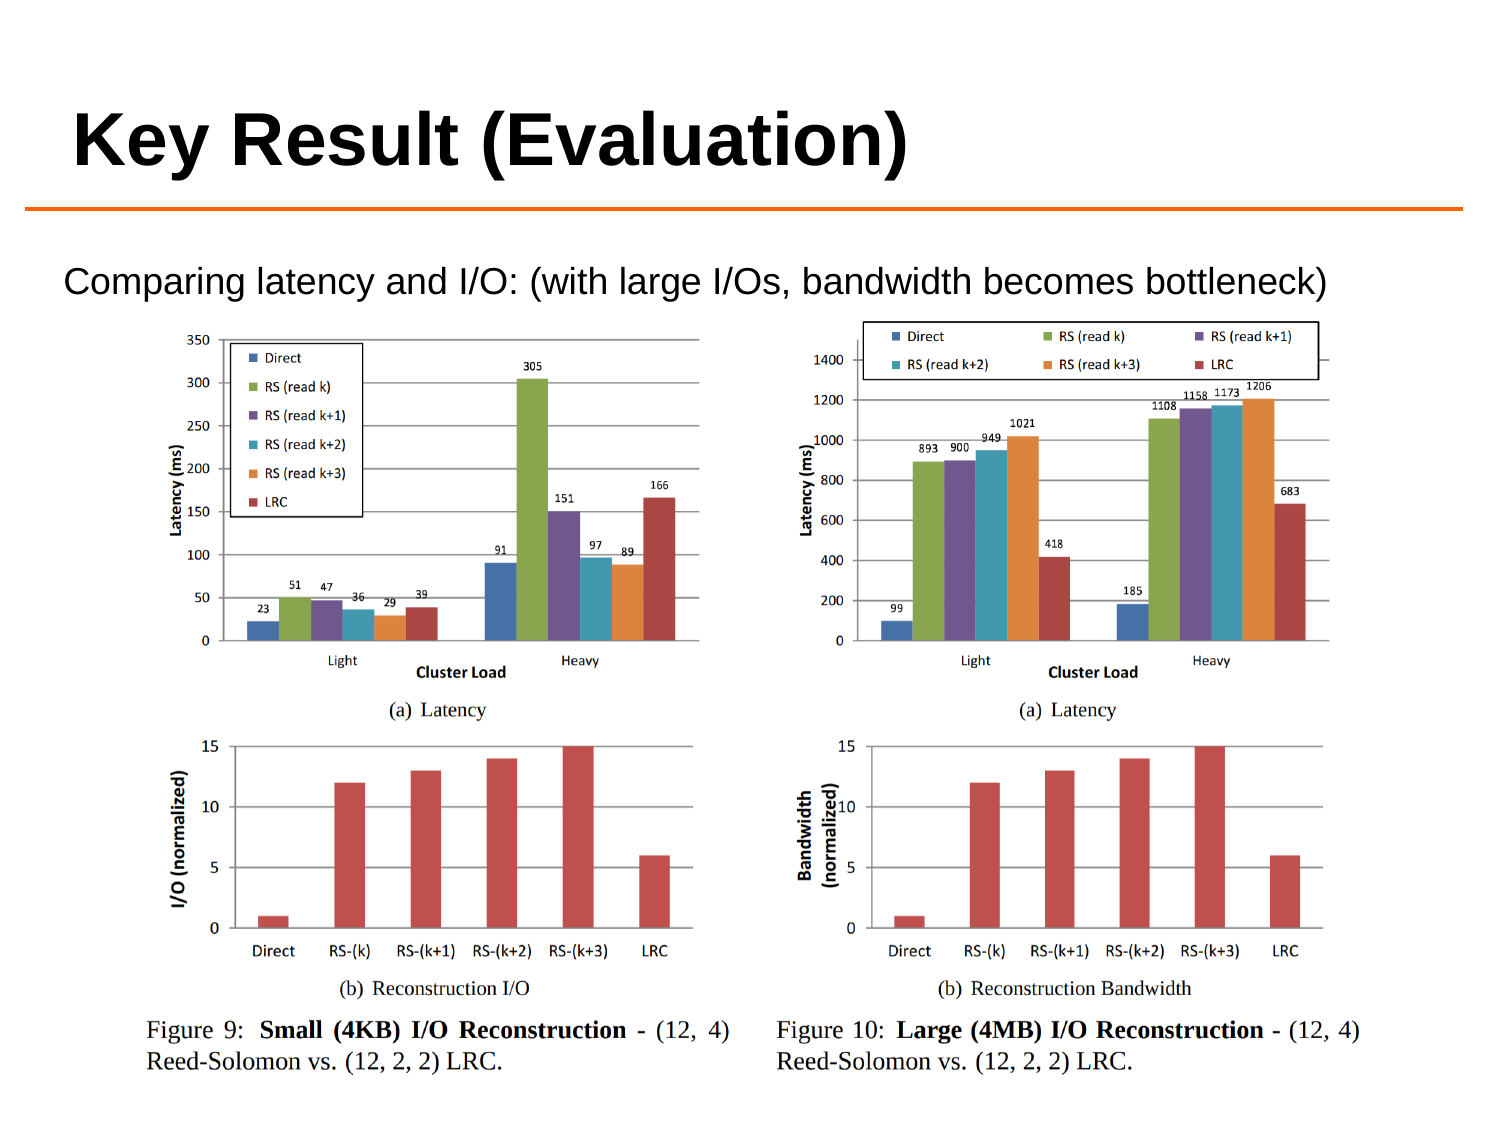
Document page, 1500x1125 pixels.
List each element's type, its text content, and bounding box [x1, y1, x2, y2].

list Comparing latency and I/O: (with large I/Os, bandwidth becomes bottleneck) [57, 237, 1500, 1125]
picture [132, 308, 1367, 1087]
title Key Result (Evaluation) [57, 12, 1463, 188]
